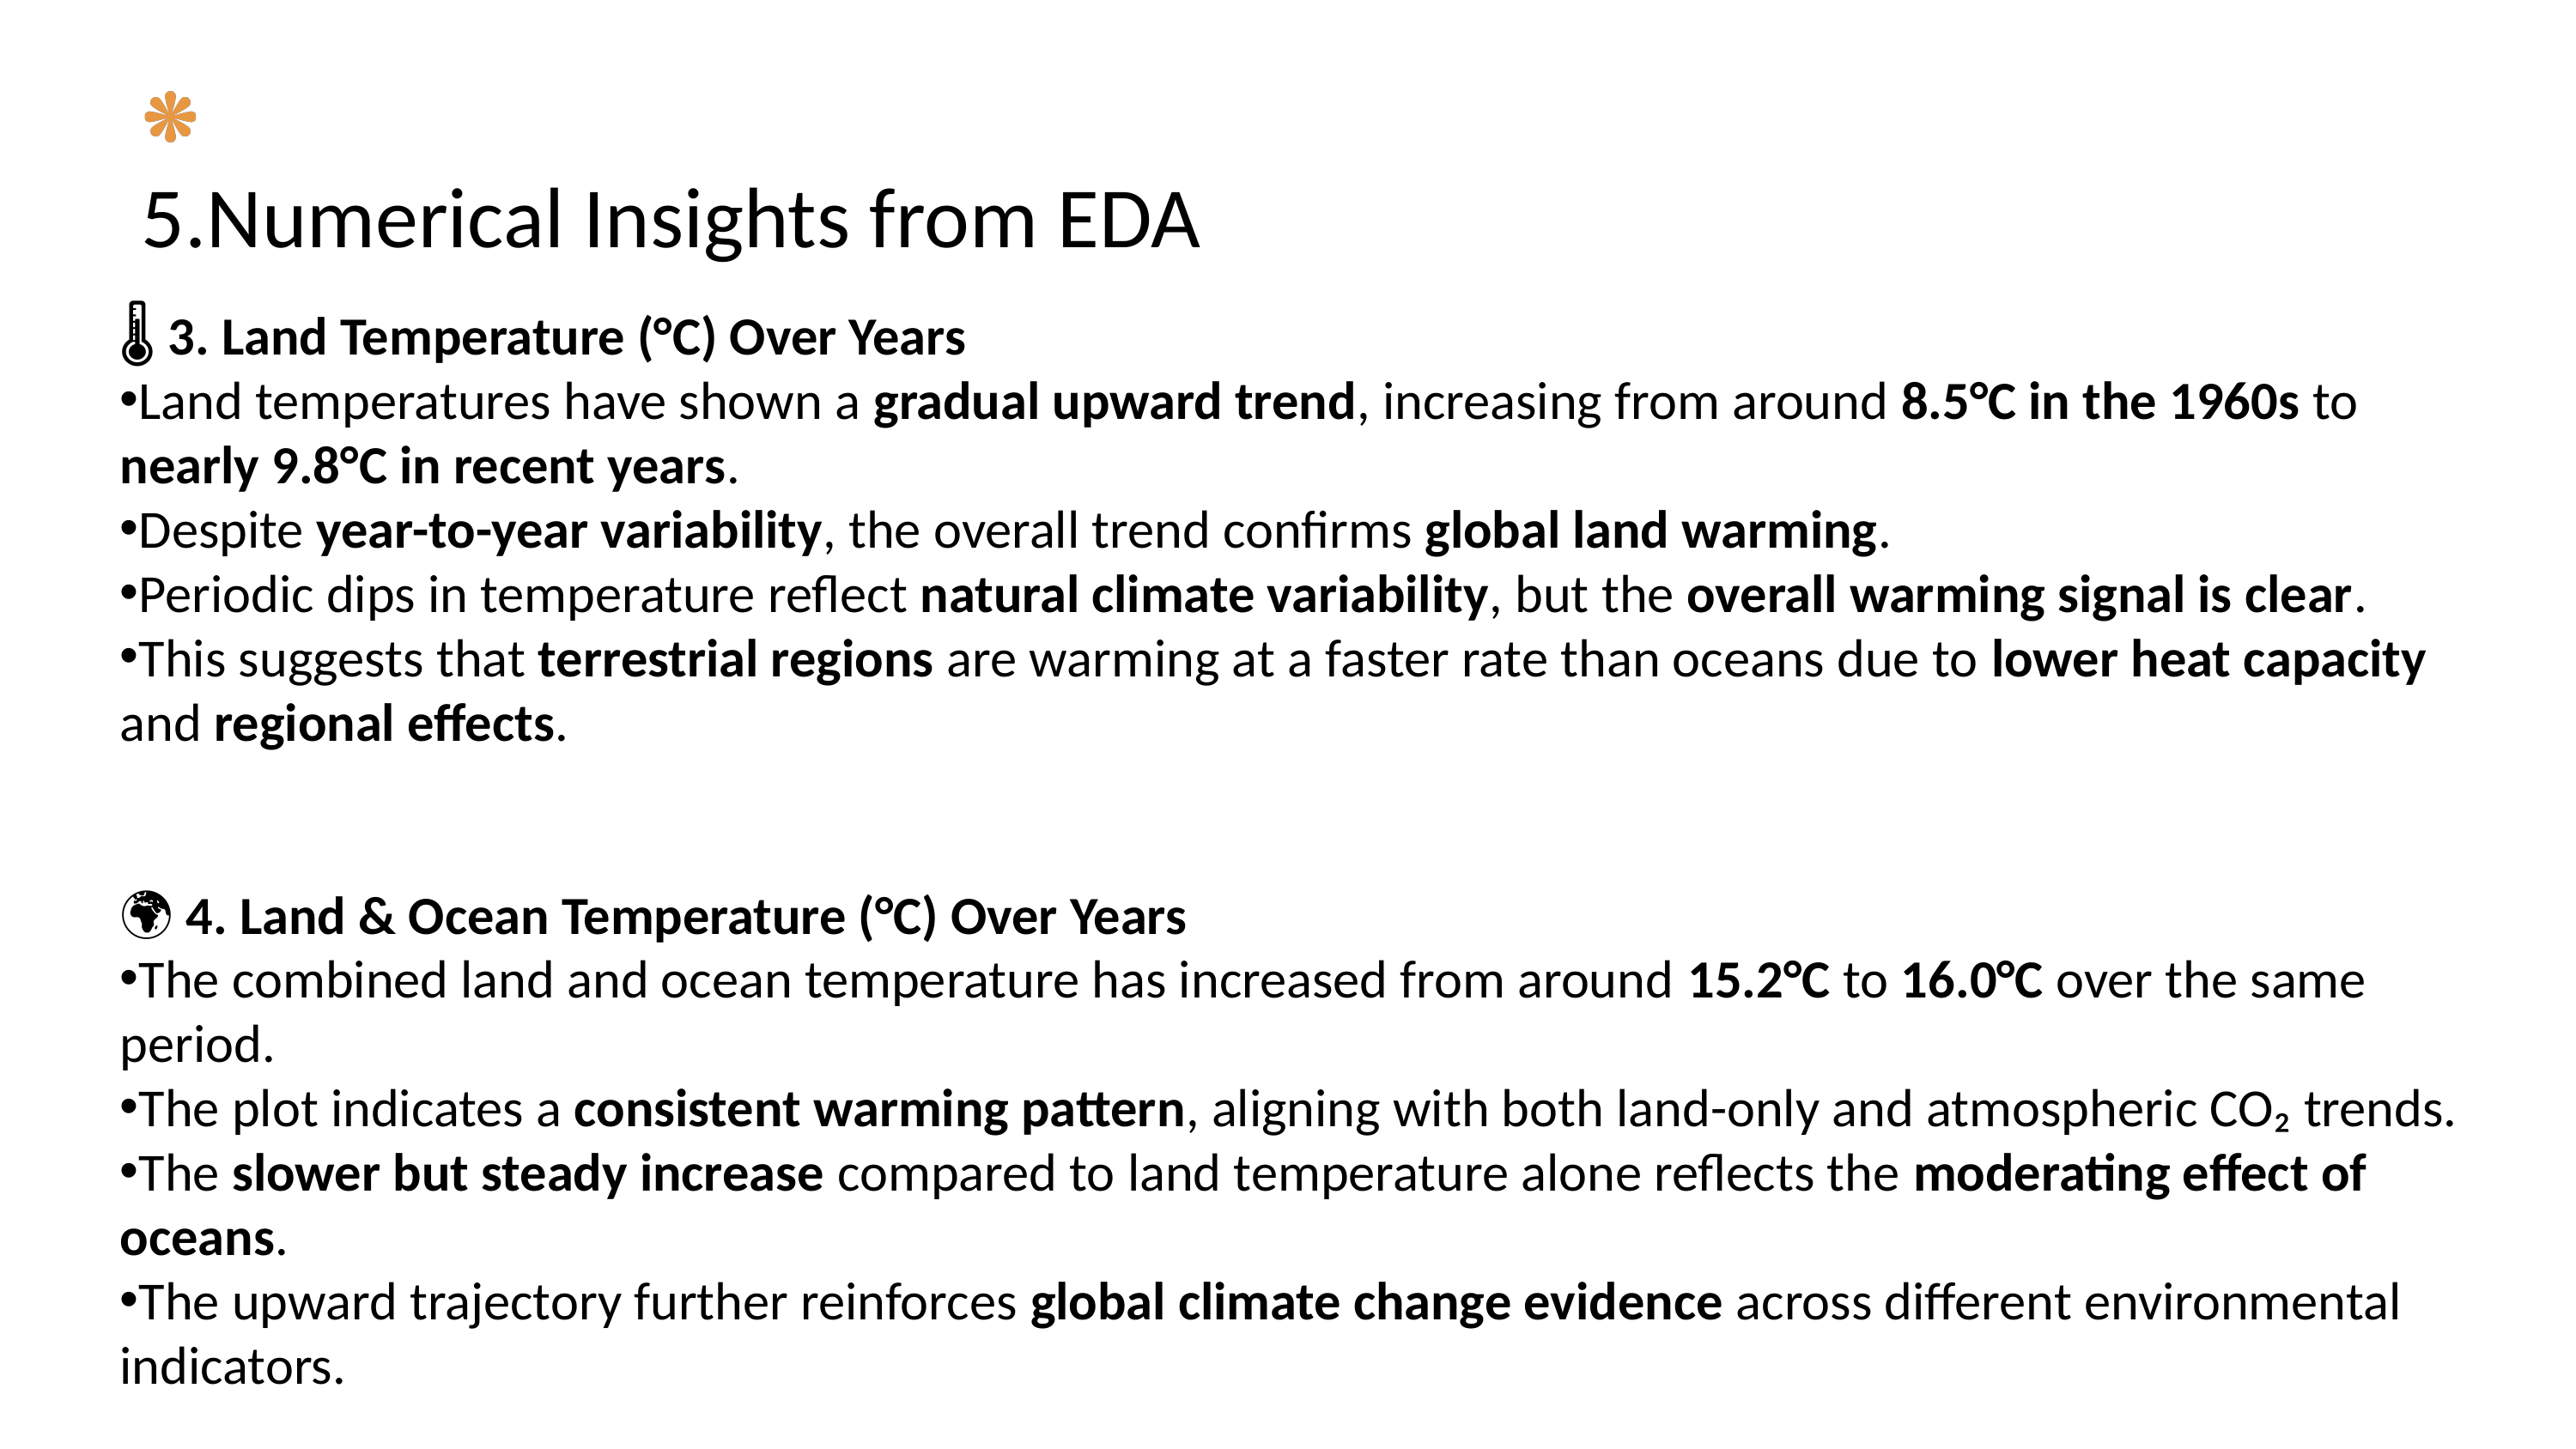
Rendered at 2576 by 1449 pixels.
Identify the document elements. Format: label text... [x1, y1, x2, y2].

text_box 🌡️ 3. Land Temperature (°C) Over Years Land temperatures have shown a gradual upward trend, increasing from around 8.5°C in the 1960s to nearly 9.8°C in recent years. Despite year-to-year variability, the overall trend confirms global land warming. Periodic dips in temperature reflect natural climate variability, but the overall warming signal is clear. This suggests that terrestrial regions are warming at a faster rate than oceans due to lower heat capacity and regional effects. 🌍 4. Land & Ocean Temperature (°C) Over Years The combined land and ocean temperature has increased from around 15.2°C to 16.0°C over the same period. The plot indicates a consistent warming pattern, aligning with both land-only and atmospheric CO₂ trends. The slower but steady increase compared to land temperature alone reflects the moderating effect of oceans. The upward trajectory further reinforces global climate change evidence across different environmental indicators. [106, 294, 2518, 1449]
text_box [144, 91, 197, 142]
text_box 5.Numerical Insights from EDA [129, 155, 2518, 271]
